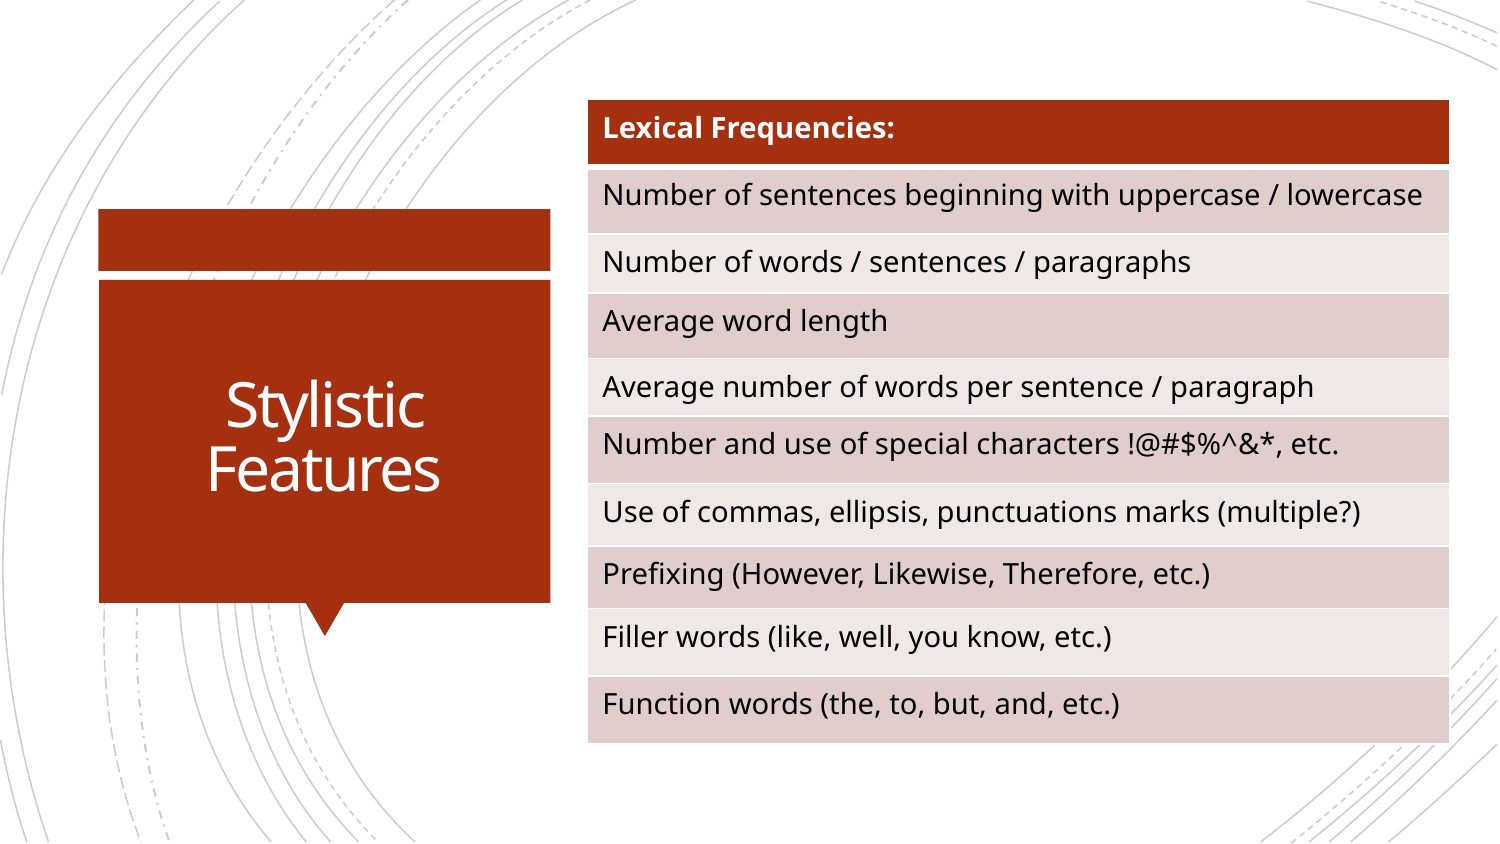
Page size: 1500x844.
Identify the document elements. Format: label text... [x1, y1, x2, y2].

table_cell Use of commas, ellipsis, punctuations marks (multiple?) [588, 484, 1449, 545]
table_cell Number of sentences beginning with uppercase / lowercase [588, 170, 1449, 233]
title Stylistic Features [109, 289, 540, 592]
table_cell Prefixing (However, Likewise, Therefore, etc.) [588, 547, 1449, 608]
table_cell Filler words (like, well, you know, etc.) [588, 609, 1449, 675]
table_cell Average word length [588, 294, 1449, 358]
table_cell Number and use of special characters !@#$%^&*, etc. [588, 417, 1449, 483]
table_cell Function words (the, to, but, and, etc.) [588, 677, 1449, 743]
table_cell Number of words / sentences / paragraphs [588, 235, 1449, 292]
table_header Lexical Frequencies: [588, 100, 1449, 164]
table_cell Average number of words per sentence / paragraph [588, 359, 1449, 415]
